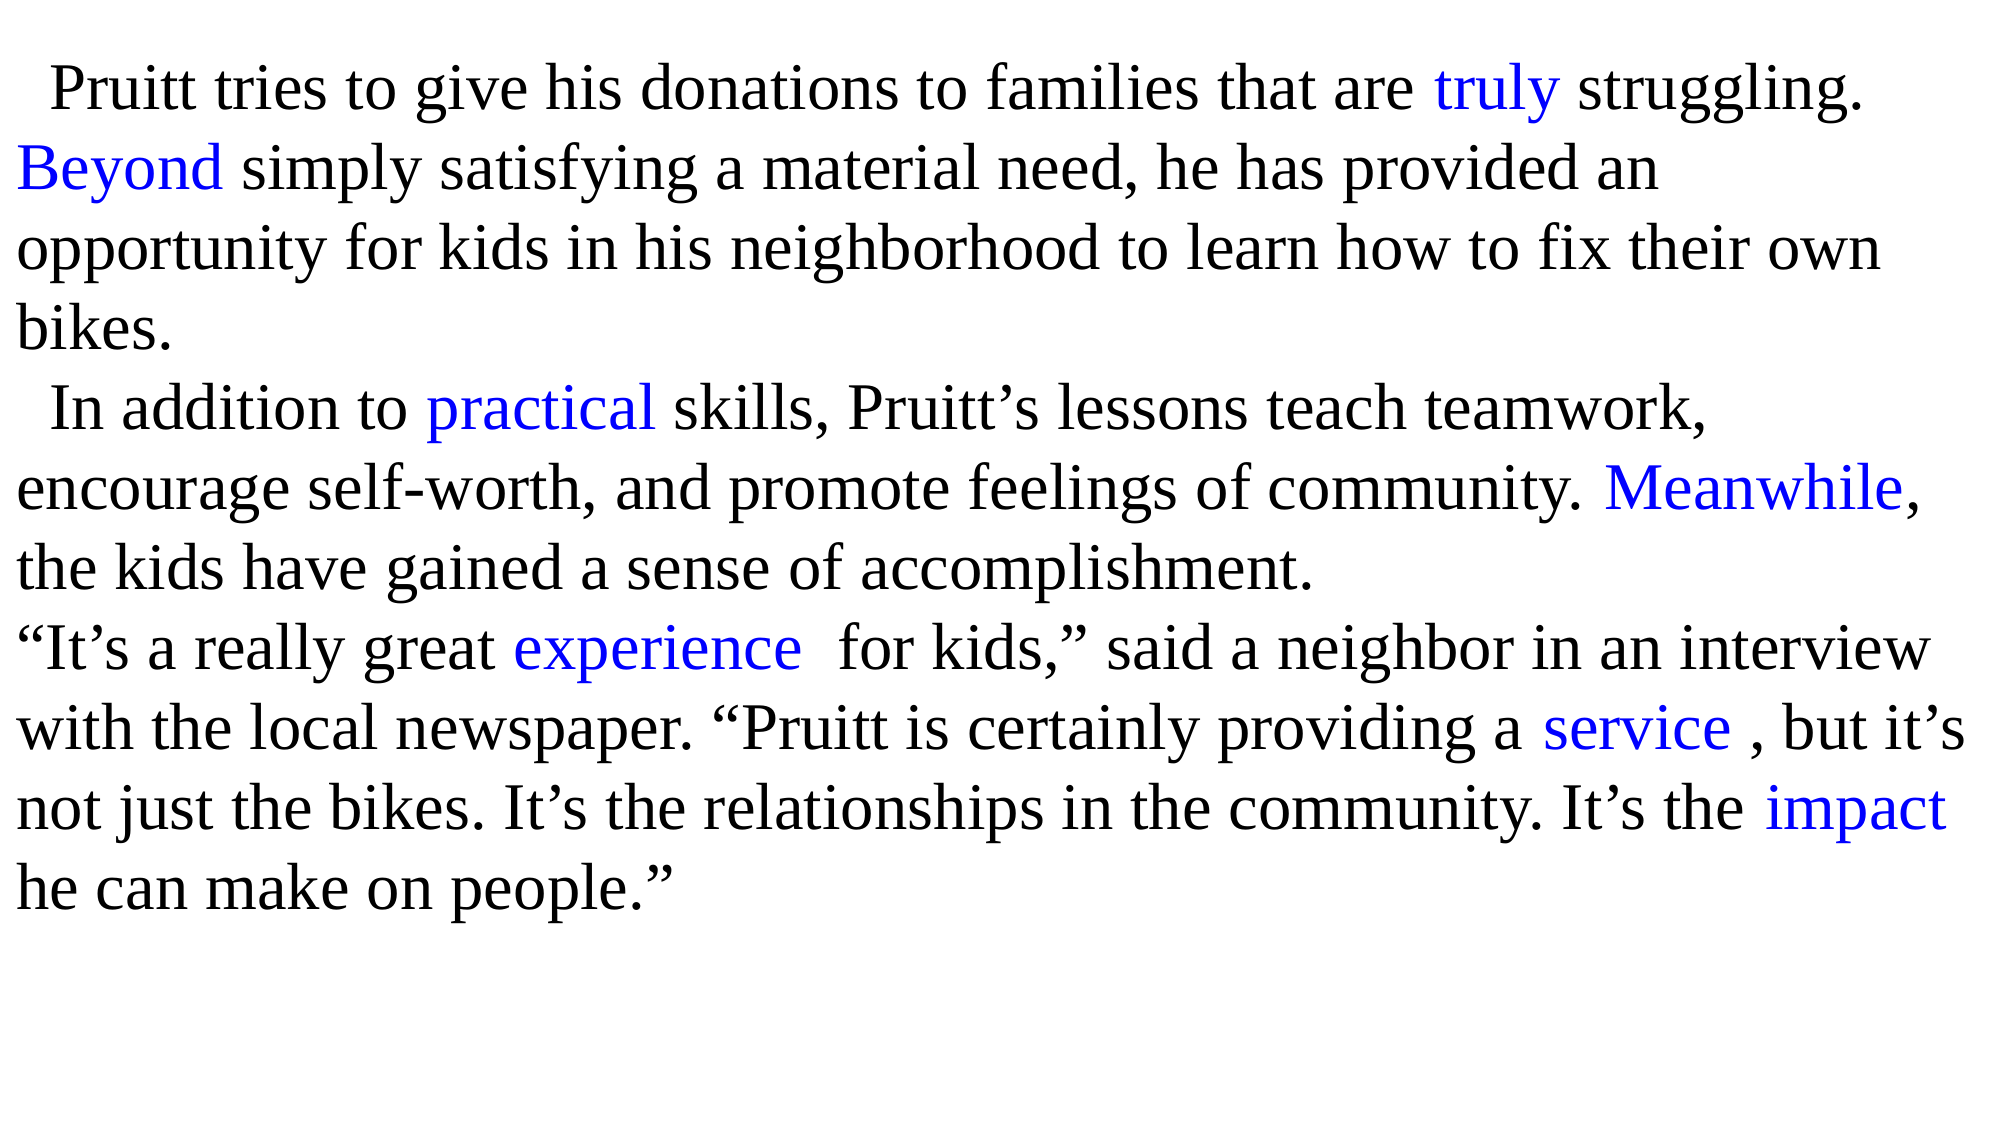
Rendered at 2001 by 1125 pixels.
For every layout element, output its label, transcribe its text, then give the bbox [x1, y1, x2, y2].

text_box Pruitt tries to give his donations to families that are truly struggling. Beyond simply satisfying a material need, he has provided an opportunity for kids in his neighborhood to learn how to fix their own bikes. In addition to practical skills, Pruitt’s lessons teach teamwork, encourage self-worth, and promote feelings of community. Meanwhile, the kids have gained a sense of accomplishment. “It’s a really great experience for kids,” said a neighbor in an interview with the local newspaper. “Pruitt is certainly providing a service , but it’s not just the bikes. It’s the relationships in the community. It’s the impact he can make on people.” [1, 35, 2000, 930]
